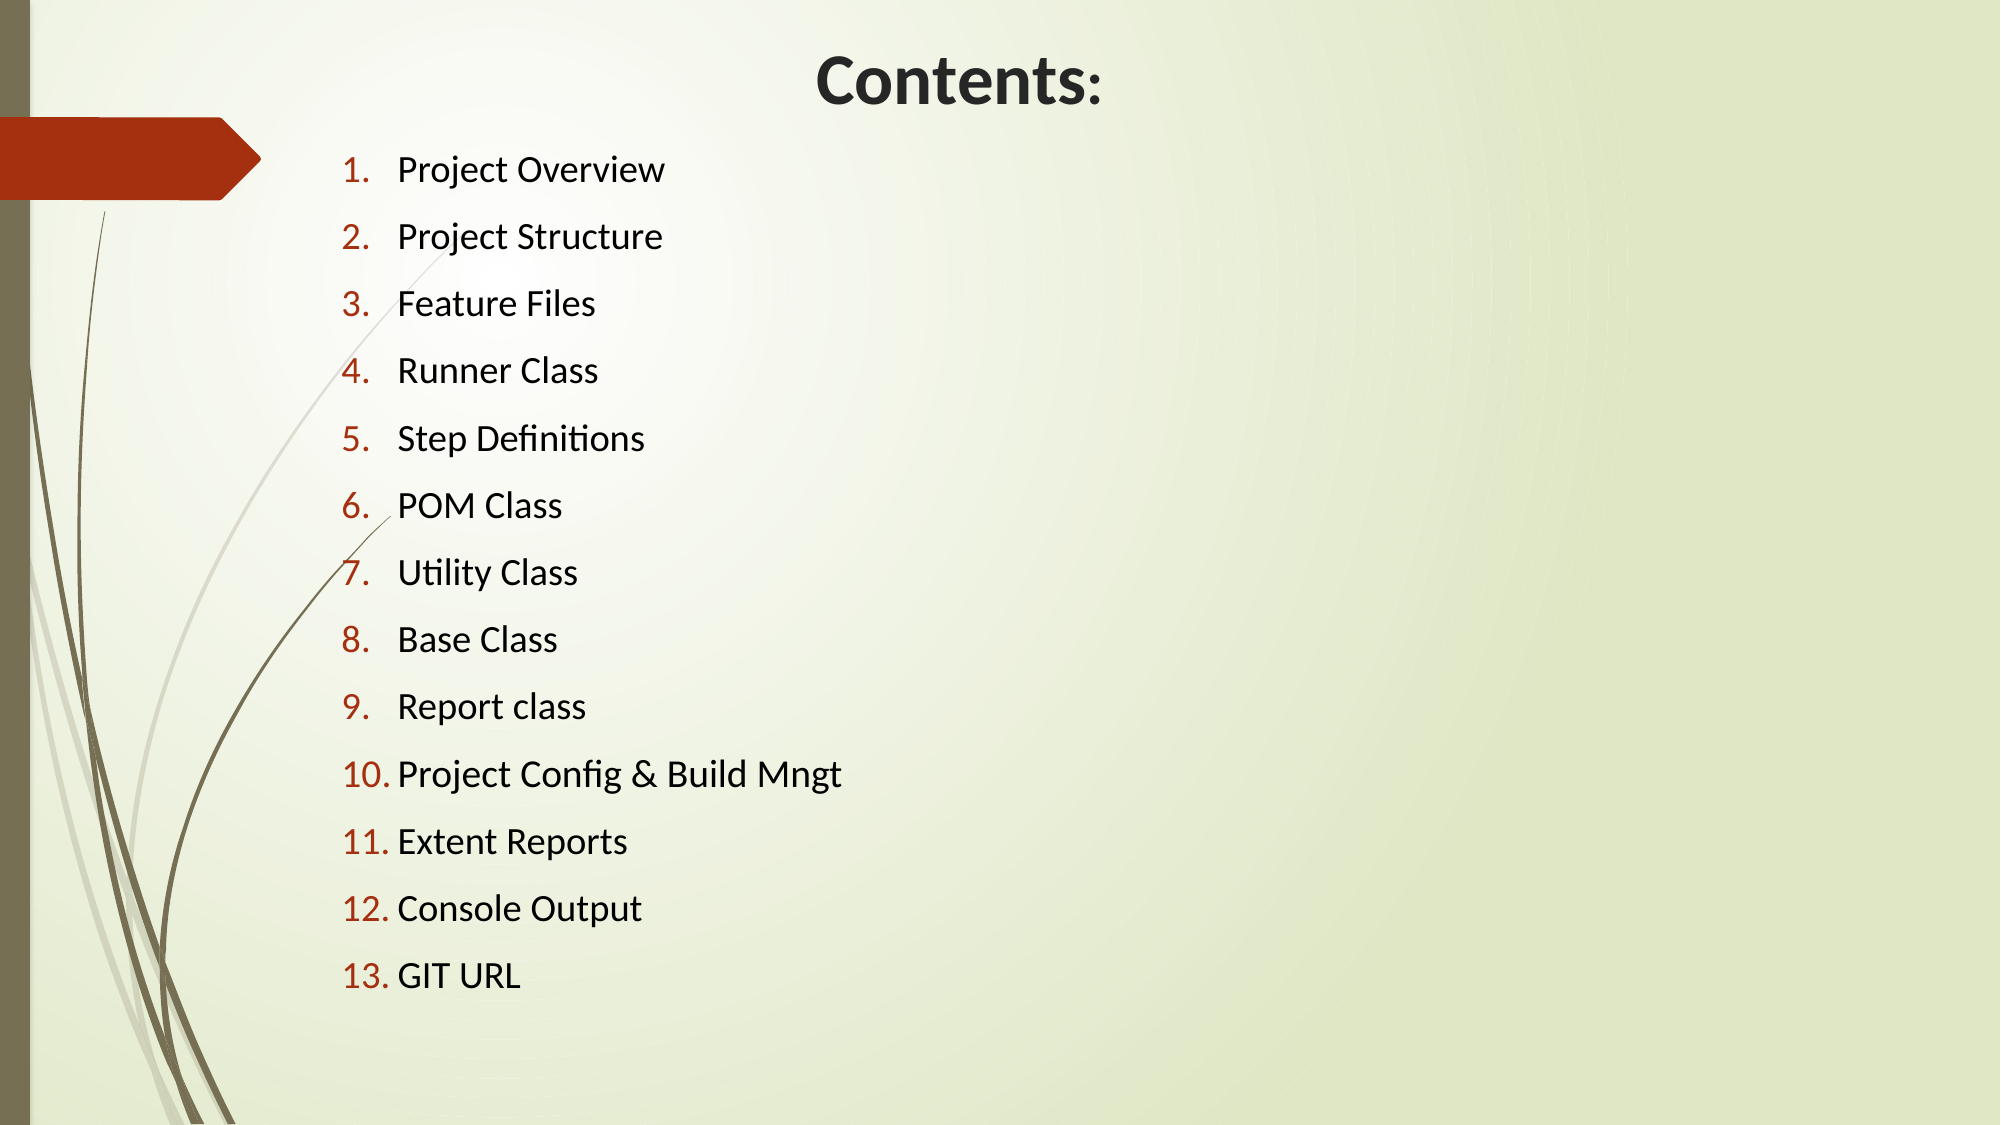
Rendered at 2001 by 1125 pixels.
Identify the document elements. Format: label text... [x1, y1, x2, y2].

list Project Overview Project Structure Feature Files Runner Class Step Definitions POM Class Utility Class Base Class Report class Project Config & Build Mngt Extent Reports Console Output GIT URL [326, 136, 1789, 989]
title Contents: [800, 24, 2000, 181]
